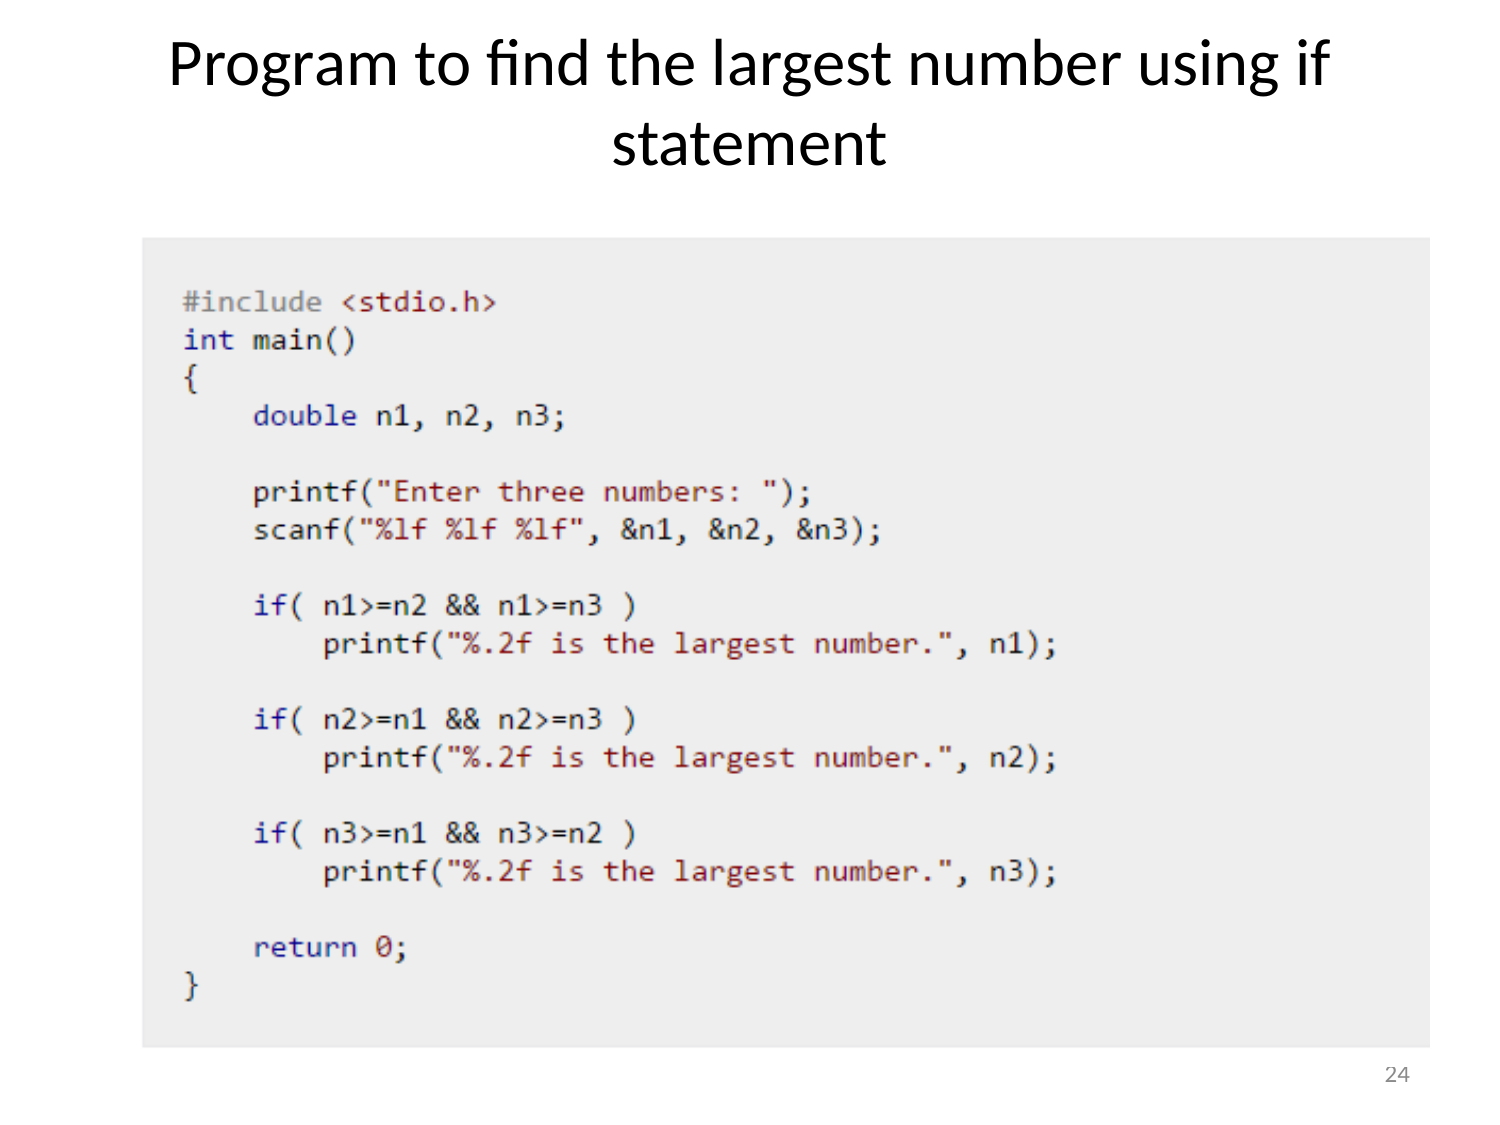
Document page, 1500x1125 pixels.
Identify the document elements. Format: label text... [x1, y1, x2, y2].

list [128, 234, 1430, 1067]
slide_number 24 [1074, 1075, 1425, 1103]
title Program to find the largest number using if statement [75, 45, 1425, 233]
